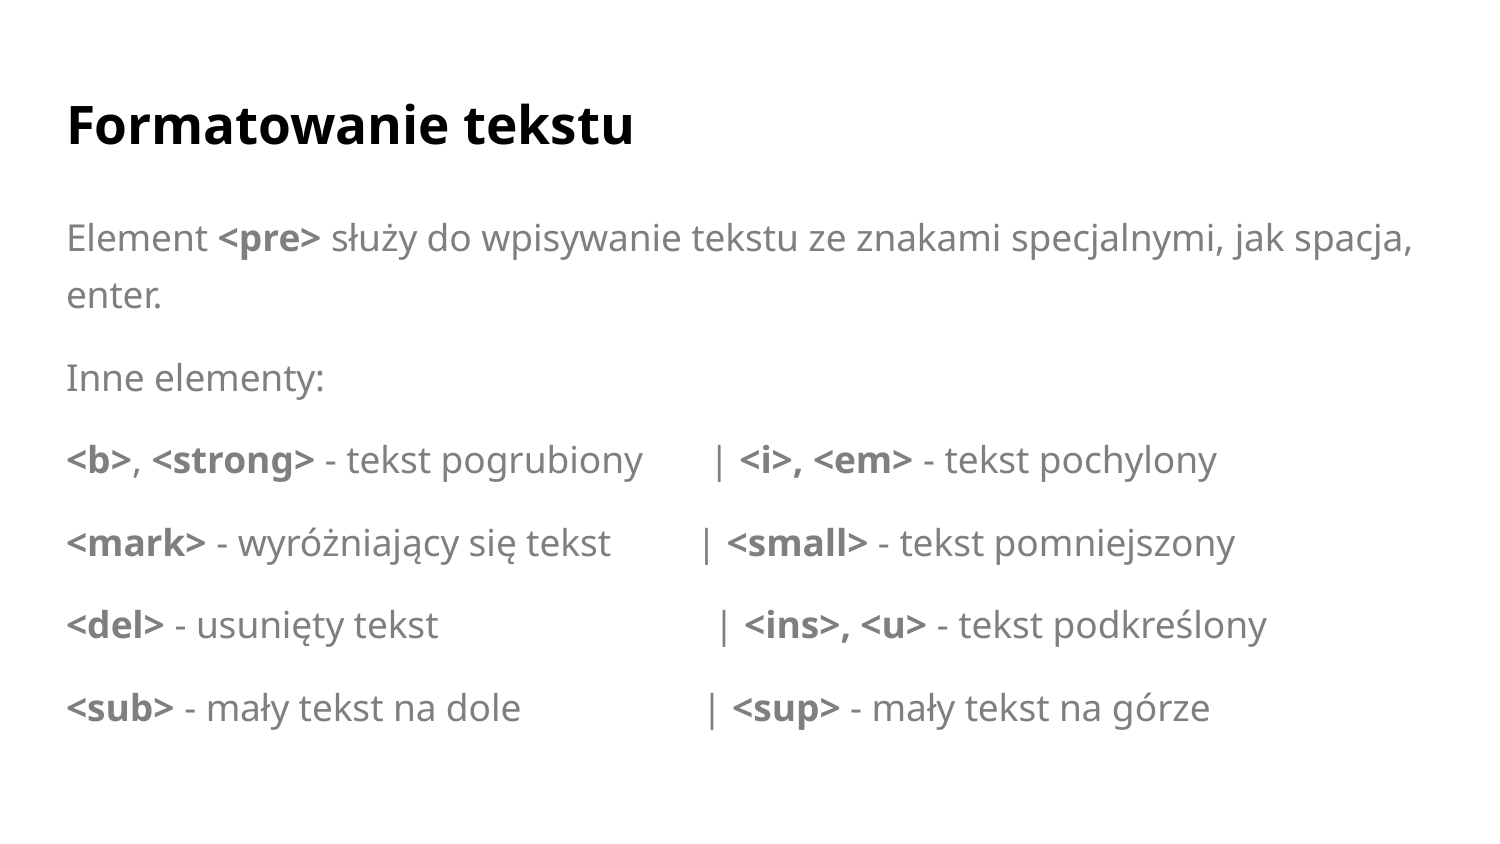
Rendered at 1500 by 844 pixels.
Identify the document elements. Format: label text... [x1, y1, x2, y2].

list Element <pre> służy do wpisywanie tekstu ze znakami specjalnymi, jak spacja, enter. Inne elementy: <b>, <strong> - tekst pogrubiony | <i>, <em> - tekst pochylony <mark> - wyróżniający się tekst | <small> - tekst pomniejszony <del> - usunięty tekst | <ins>, <u> - tekst podkreślony <sub> - mały tekst na dole | <sup> - mały tekst na górze [51, 189, 1449, 750]
title Formatowanie tekstu [51, 72, 1449, 176]
